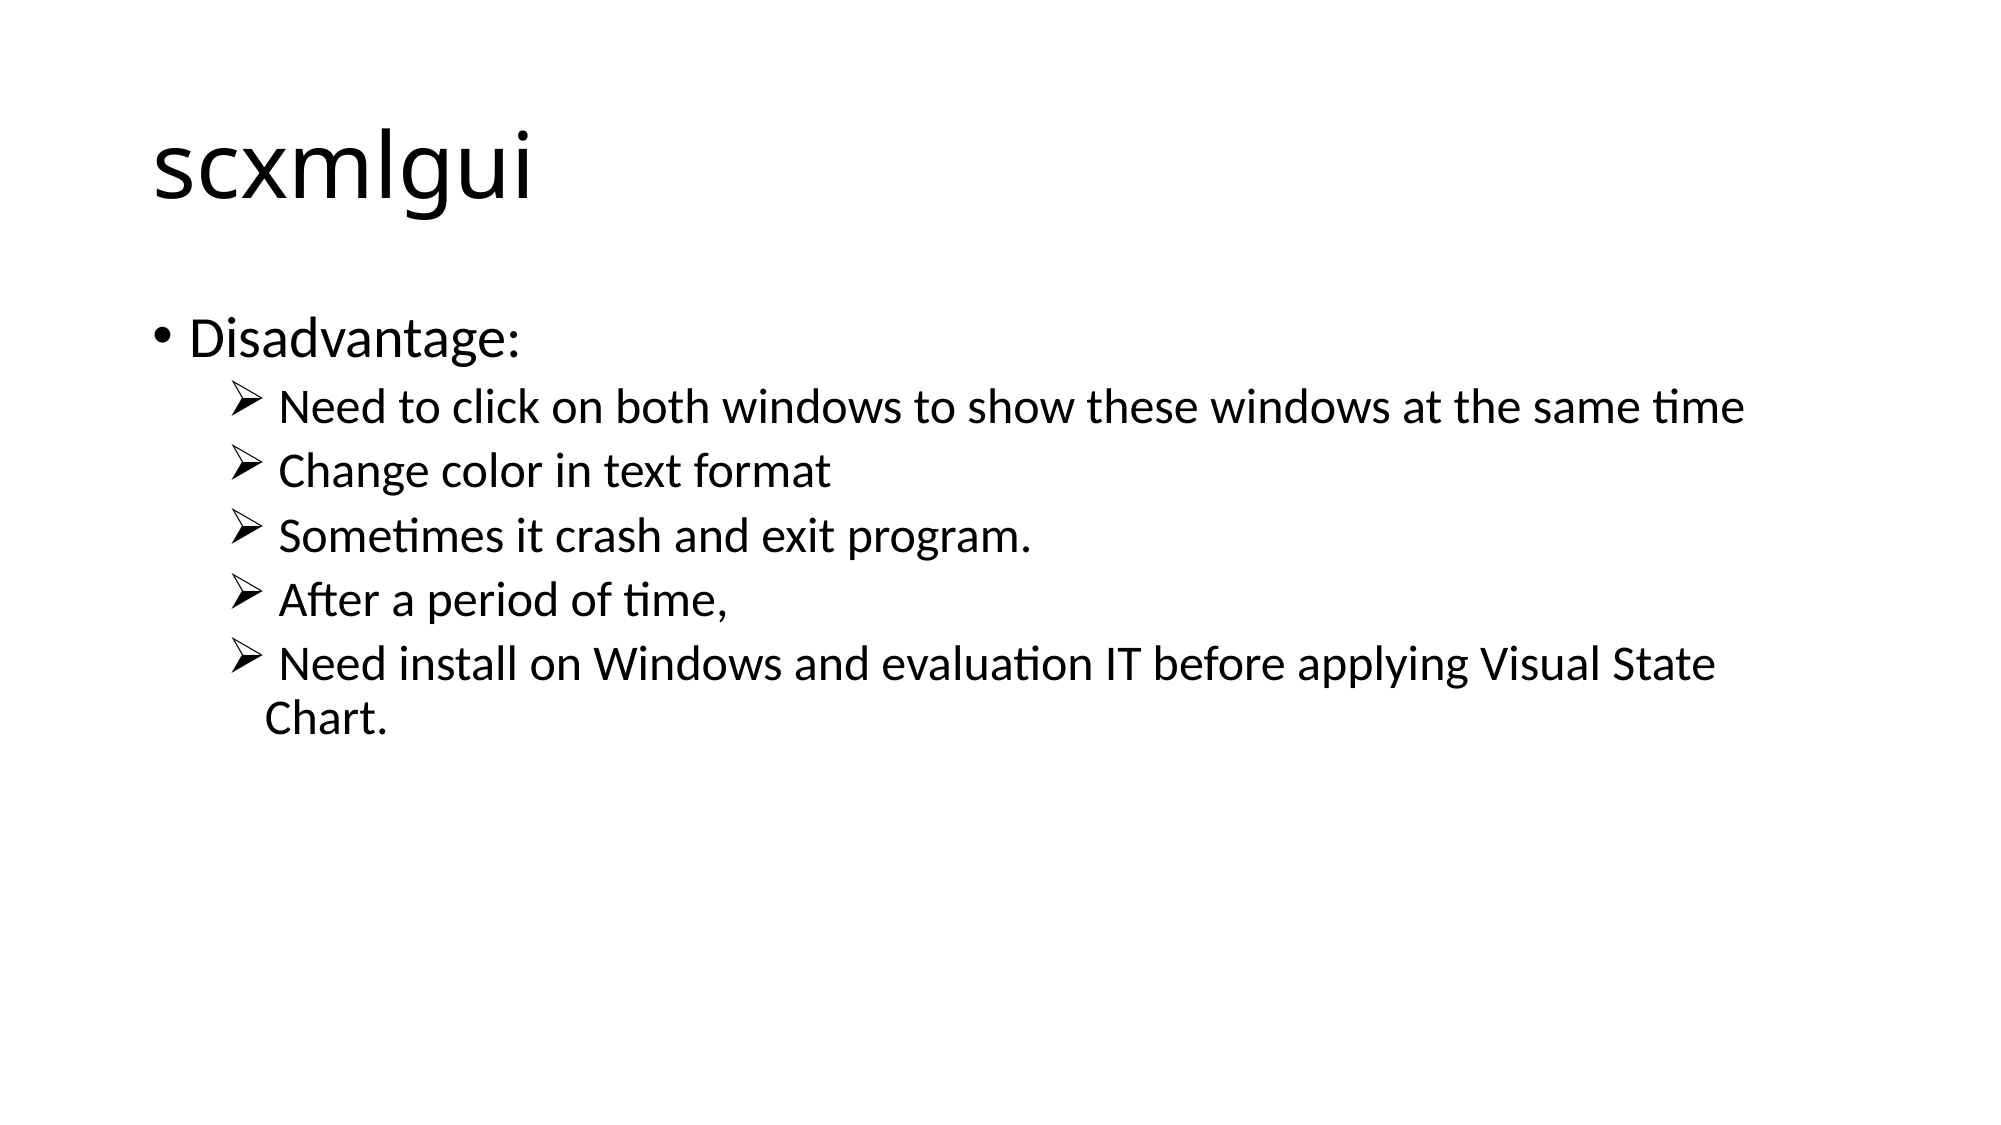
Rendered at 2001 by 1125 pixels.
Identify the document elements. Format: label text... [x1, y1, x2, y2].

title scxmlgui [137, 59, 1863, 278]
list Disadvantage: Need to click on both windows to show these windows at the same time Change color in text format Sometimes it crash and exit program. After a period of time, Need install on Windows and evaluation IT before applying Visual State Chart. [137, 299, 1863, 1014]
